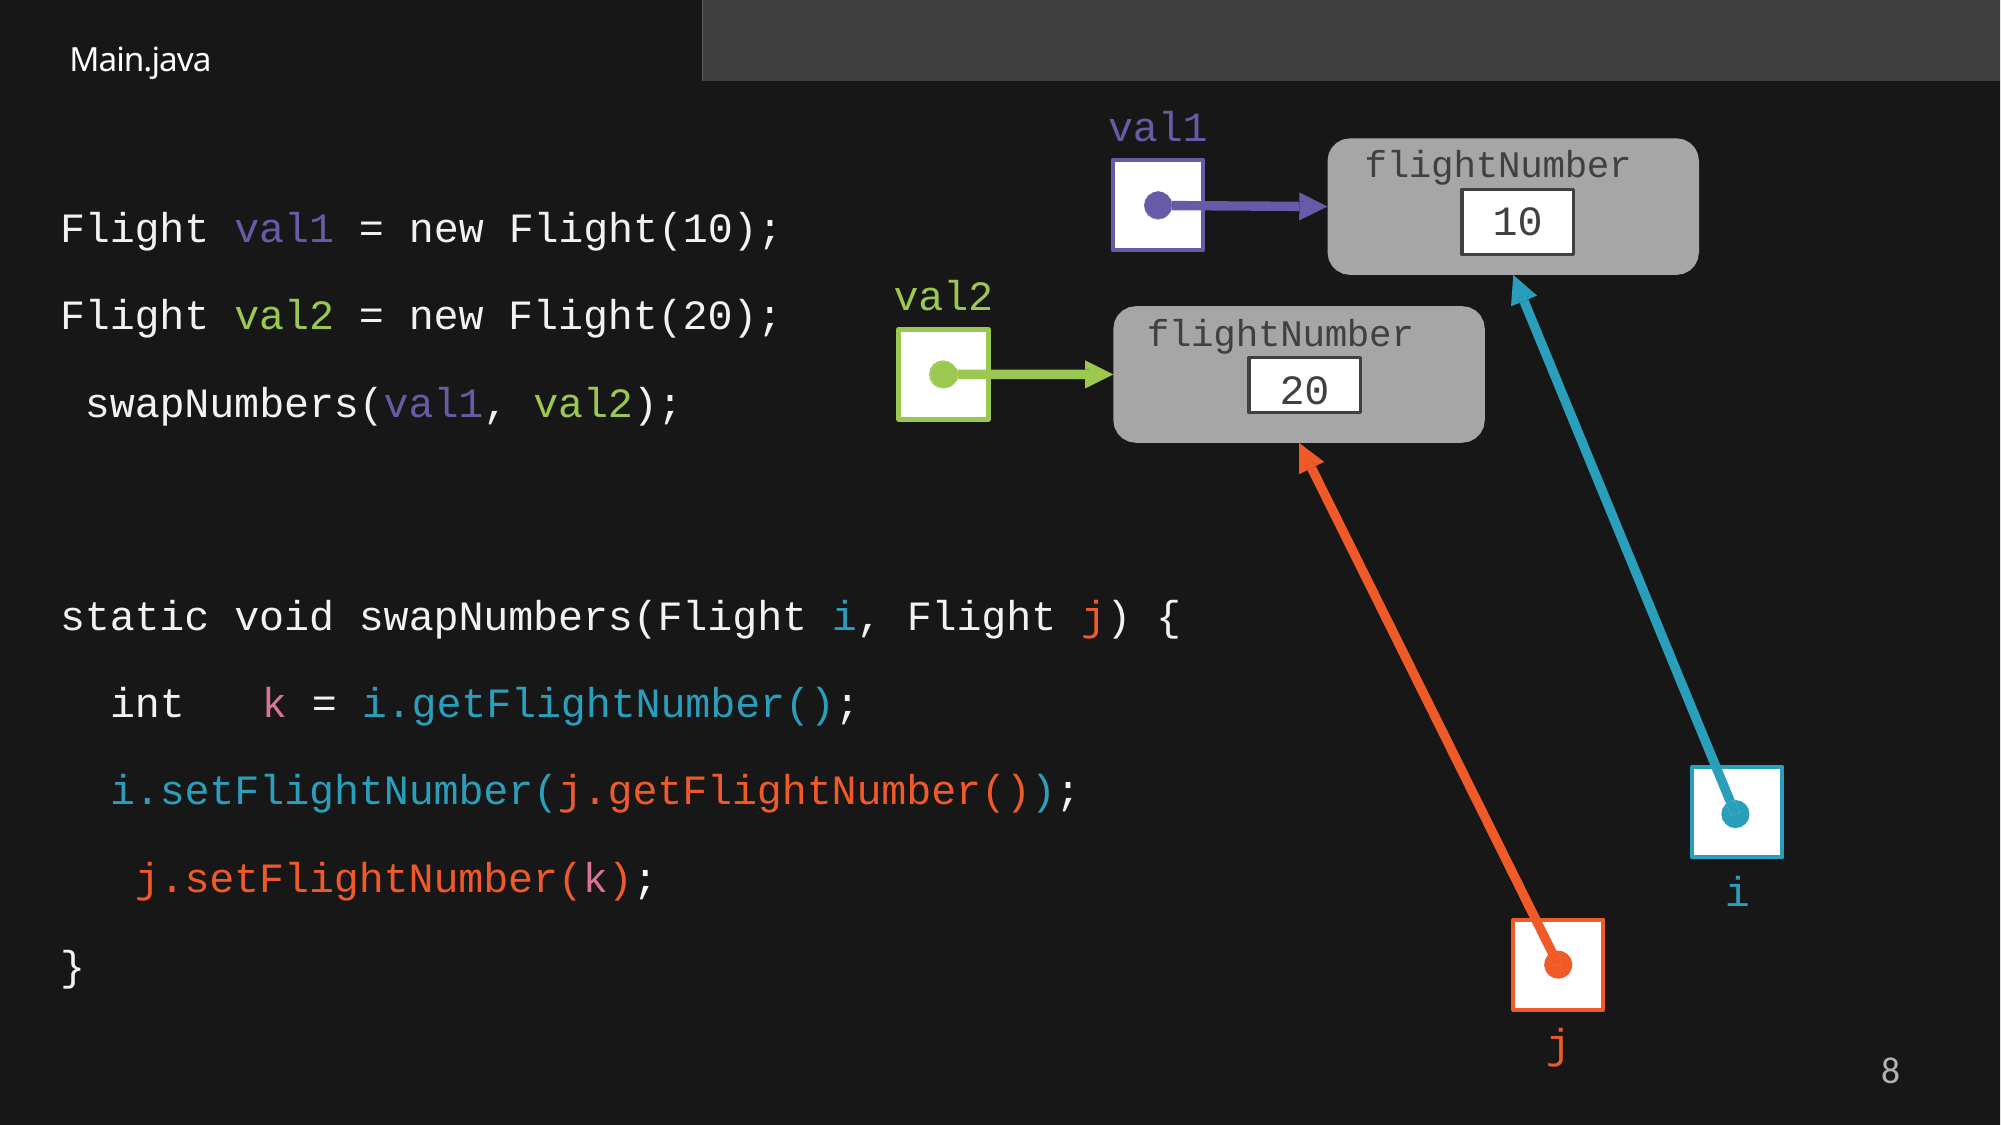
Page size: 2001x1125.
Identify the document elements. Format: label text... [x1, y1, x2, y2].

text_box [1755, 764, 1785, 860]
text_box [930, 274, 1750, 979]
text_box Flight val1 = new Flight(10); Flight val2 = new Flight(20); swapNumbers(val1, val2); [57, 198, 788, 426]
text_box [1110, 157, 1328, 253]
text_box flightNumber 10 [1361, 130, 1635, 136]
text_box static void swapNumbers(Flight i, Flight j) { int k = i.getFlightNumber(); i.setFlightNumber(j.getFlightNumber()); j.setFlightNumber(k); } [57, 586, 1188, 989]
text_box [1327, 138, 1700, 273]
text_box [896, 327, 925, 422]
title val1 [789, 97, 1211, 288]
text_box j [1543, 1020, 1573, 1046]
slide_number 8 [1440, 1046, 1900, 1103]
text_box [1510, 988, 1606, 1012]
picture [1144, 191, 1172, 219]
text_box val2 [891, 267, 996, 320]
text_box Main.java [67, 36, 226, 79]
